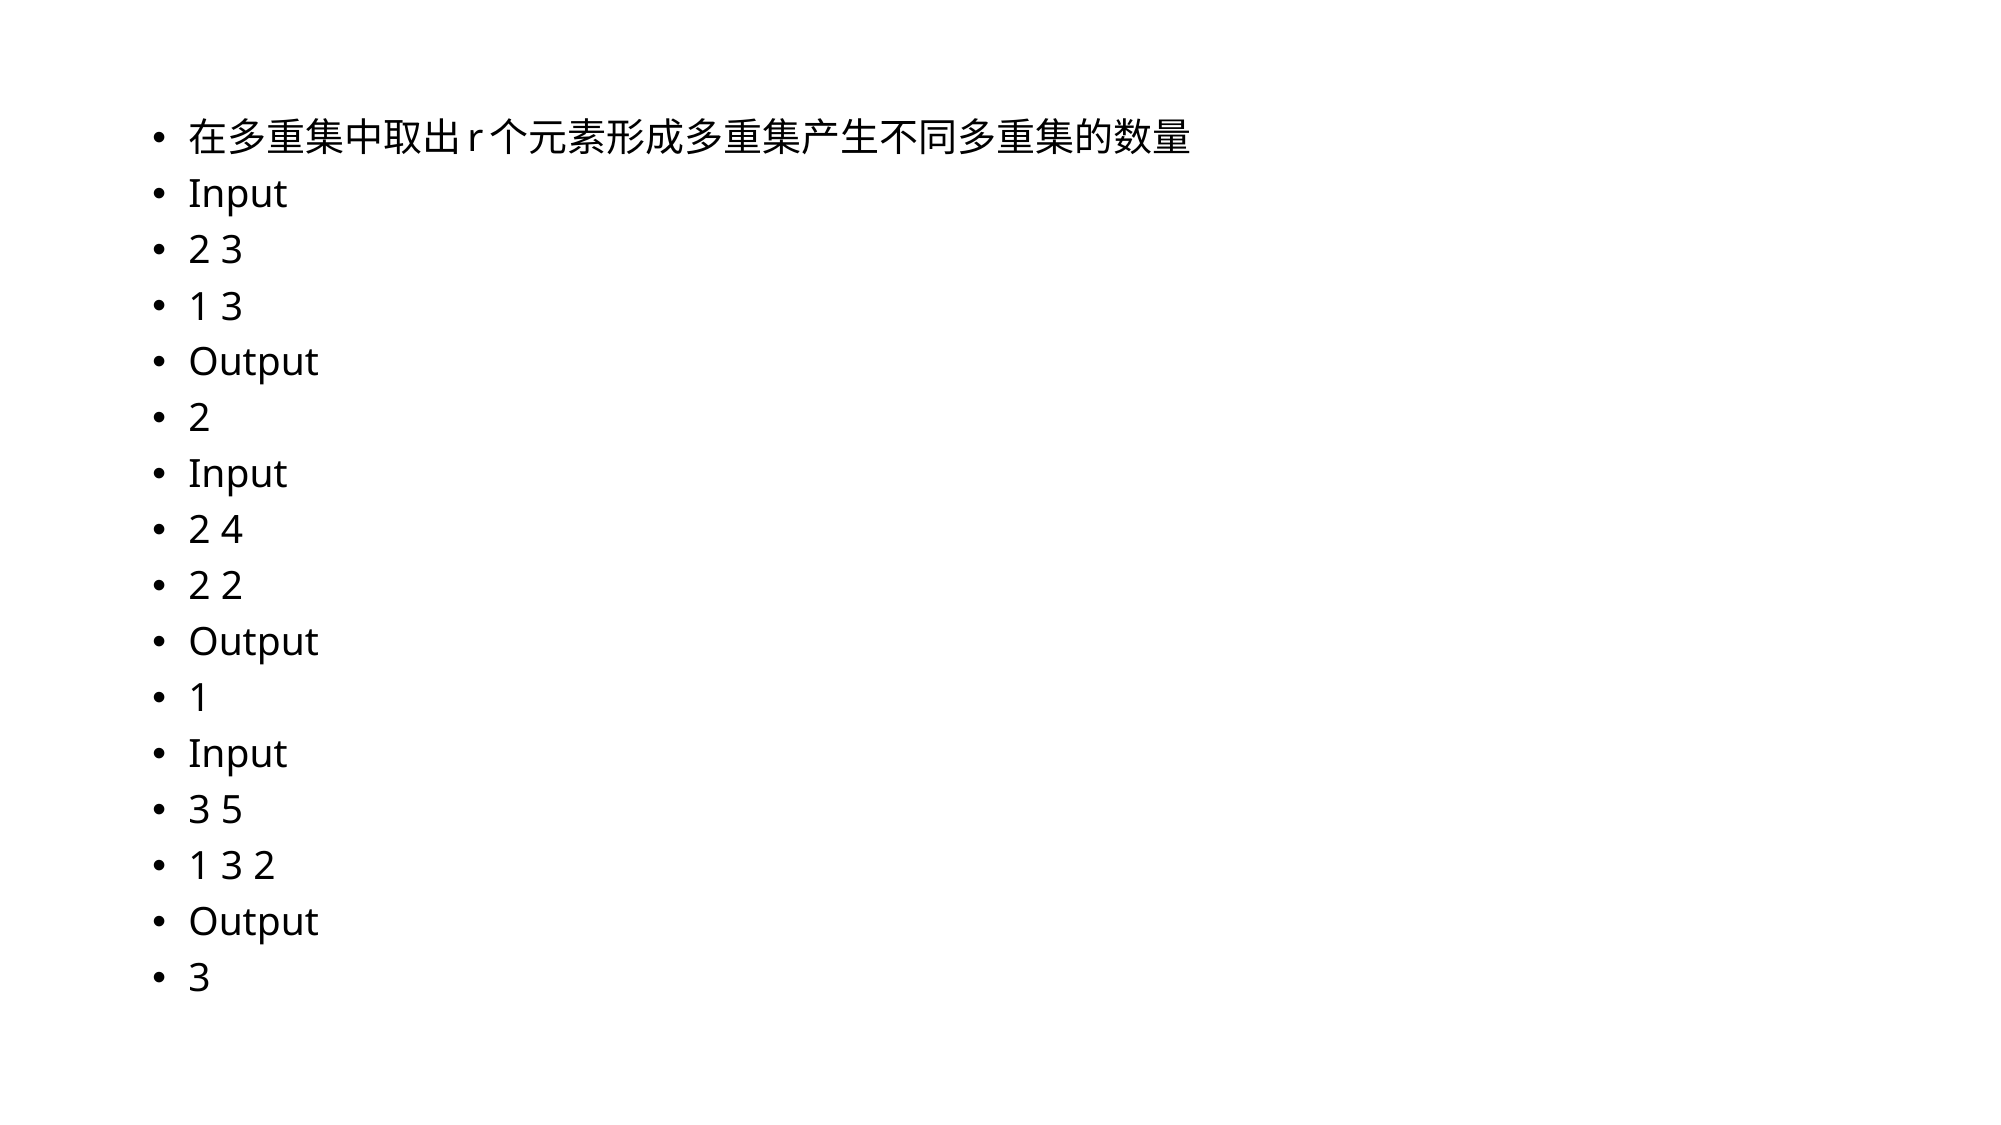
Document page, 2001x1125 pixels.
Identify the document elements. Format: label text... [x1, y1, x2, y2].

list 在多重集中取出r个元素形成多重集产生不同多重集的数量 Input 2 3 1 3 Output 2 Input 2 4 2 2 Output 1 Input 3 5 1 3 2 Output 3 [137, 110, 1863, 1014]
